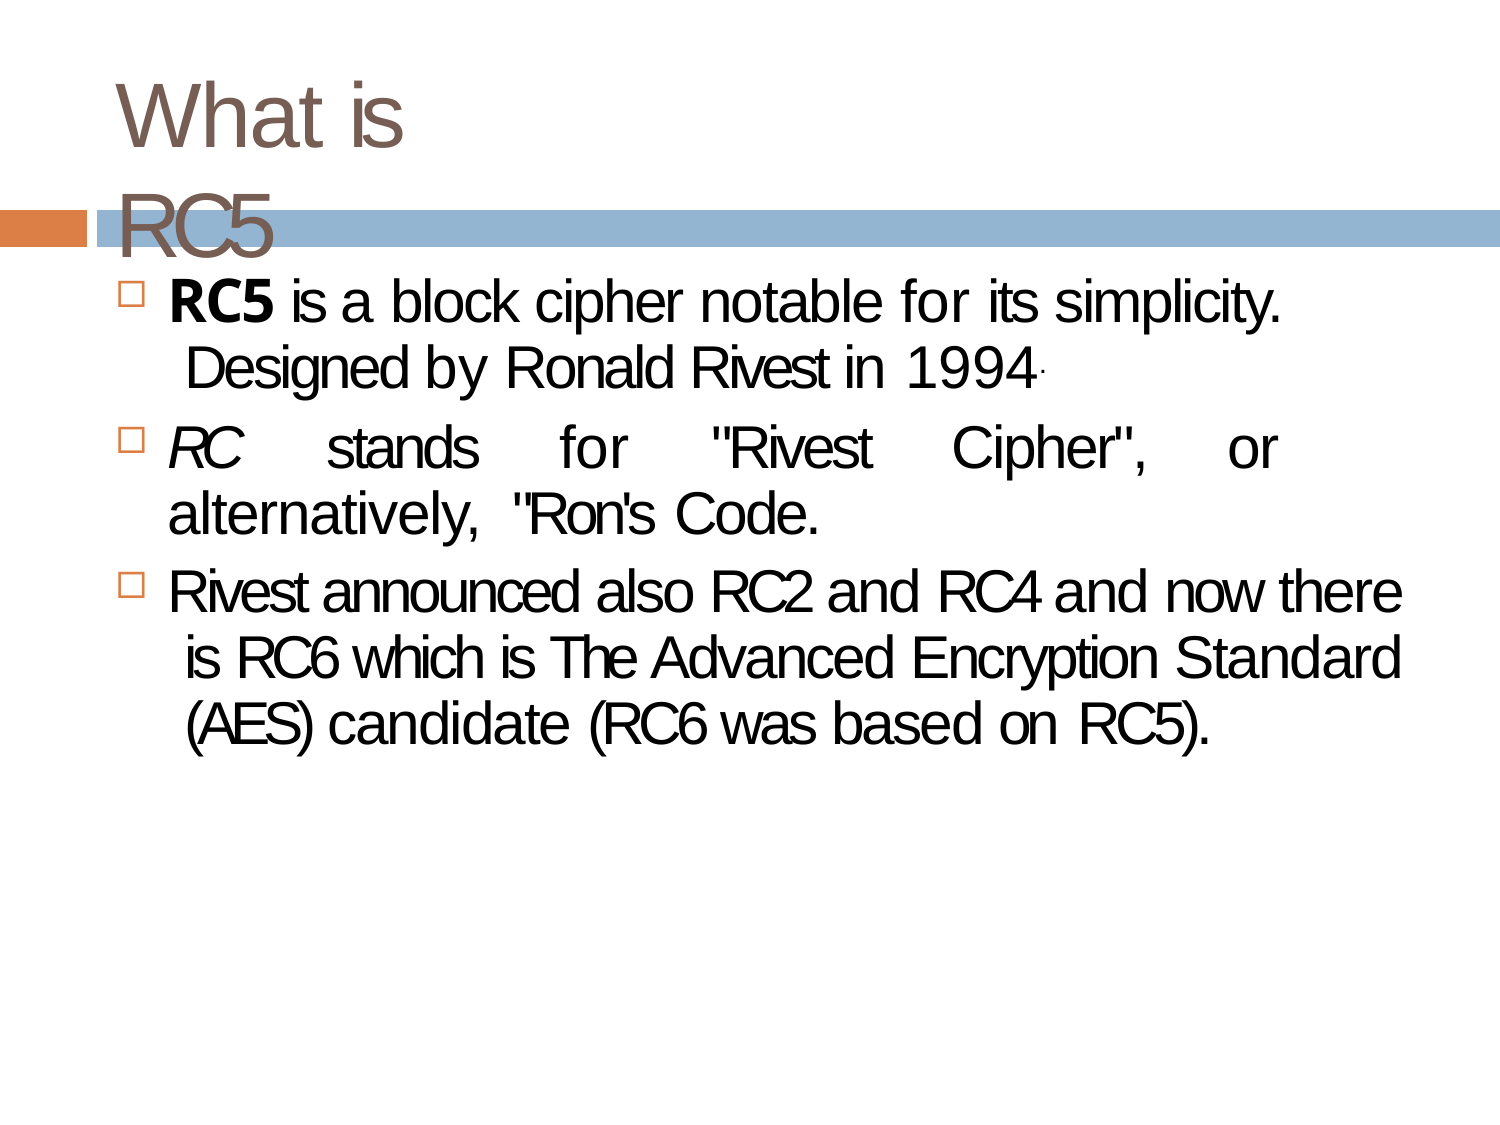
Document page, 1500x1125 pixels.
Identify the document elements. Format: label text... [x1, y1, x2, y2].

text_box RC5 is a block cipher notable for its simplicity. Designed by Ronald Rivest in 1994. RC stands for "Rivest Cipher", or alternatively, "Ron's Code. Rivest announced also RC2 and RC4 and now there is RC6 which is The Advanced Encryption Standard (AES) candidate (RC6 was based on RC5). [109, 259, 1407, 758]
title What is RC5 [113, 53, 579, 259]
